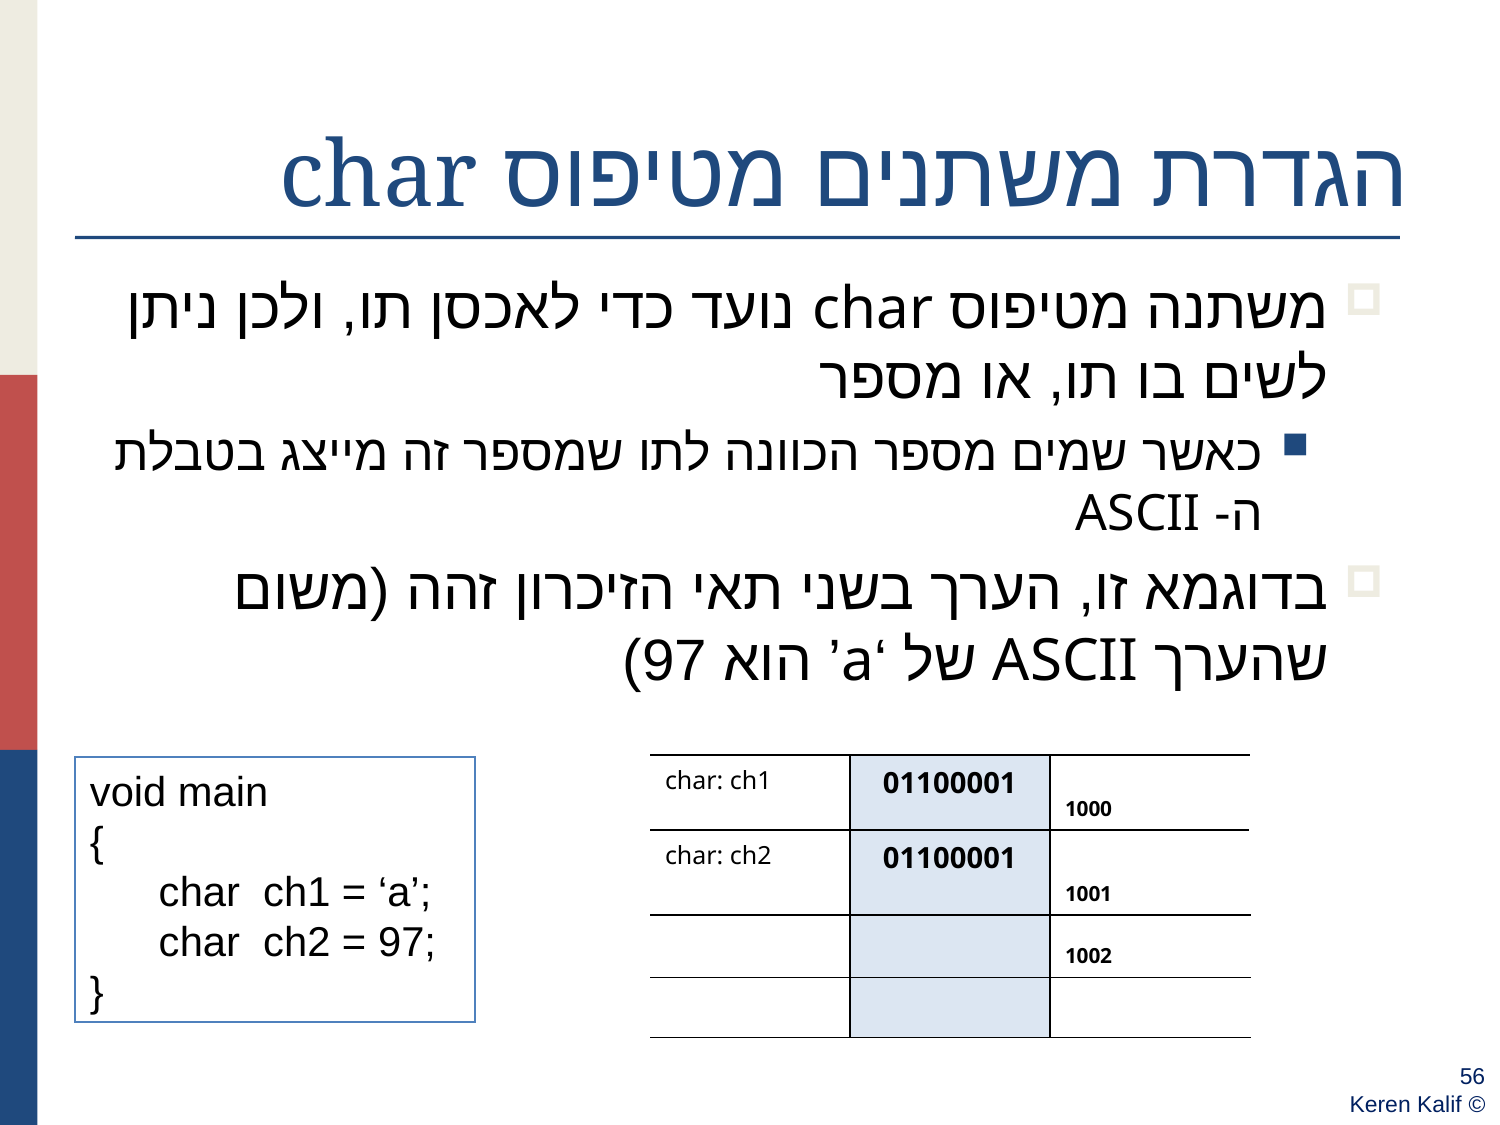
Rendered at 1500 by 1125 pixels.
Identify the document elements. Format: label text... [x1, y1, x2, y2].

table_header char: ch1 [650, 756, 849, 829]
table_cell 1001 [1051, 831, 1249, 914]
table_header 1000 [1051, 756, 1250, 829]
text_box void main { char ch1 = ‘a’; char ch2 = 97; } [75, 757, 475, 1023]
table_cell 1002 [1051, 916, 1249, 977]
table_header 01100001 [851, 756, 1049, 829]
table_cell [1051, 978, 1249, 1037]
table_cell 01100001 [851, 831, 1049, 914]
list משתנה מטיפוס char נועד כדי לאכסן תו, ולכן ניתן לשים בו תו, או מספר כאשר שמים מספר הכוונה לתו שמספר זה מייצג בטבלת ה- ASCII בדוגמא זו, הערך בשני תאי הזיכרון זהה (משום שהערך ASCII של ‘a’ הוא 97) [74, 262, 1401, 1006]
table_cell [650, 978, 849, 1037]
table_cell [851, 978, 1049, 1037]
table_cell [851, 916, 1049, 977]
table_cell [650, 916, 849, 977]
table_cell char: ch2 [650, 831, 849, 914]
title הגדרת משתנים מטיפוס char [74, 45, 1426, 233]
